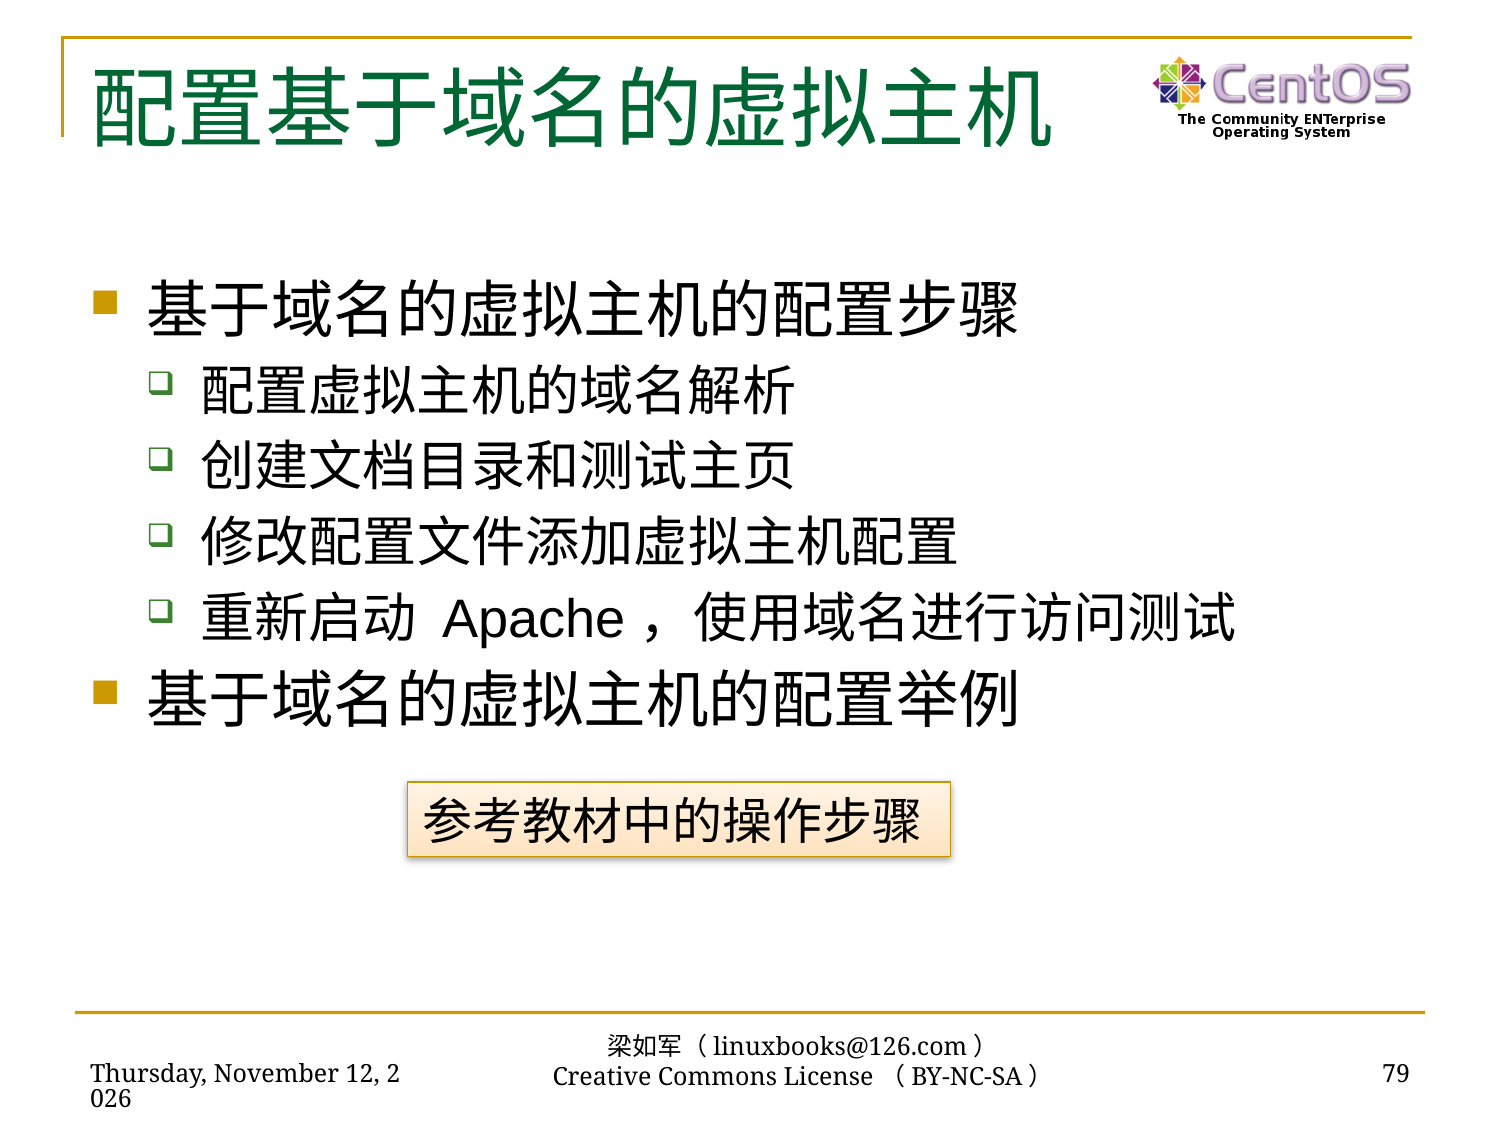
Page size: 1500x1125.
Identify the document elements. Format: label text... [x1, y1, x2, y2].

slide_number 79 [1074, 1023, 1426, 1100]
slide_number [74, 1023, 426, 1100]
text_box 参考教材中的操作步骤 [407, 781, 951, 857]
title 配置基于域名的虚拟主机 [74, 45, 1426, 233]
list 基于域名的虚拟主机的配置步骤 配置虚拟主机的域名解析 创建文档目录和测试主页 修改配置文件添加虚拟主机配置 重新启动 Apache，使用域名进行访问测试 基于域名的虚拟主机的配置举例 [74, 262, 1426, 1006]
footer 梁如军（linuxbooks@126.com） Creative Commons License（BY-NC-SA） [359, 1022, 1247, 1099]
